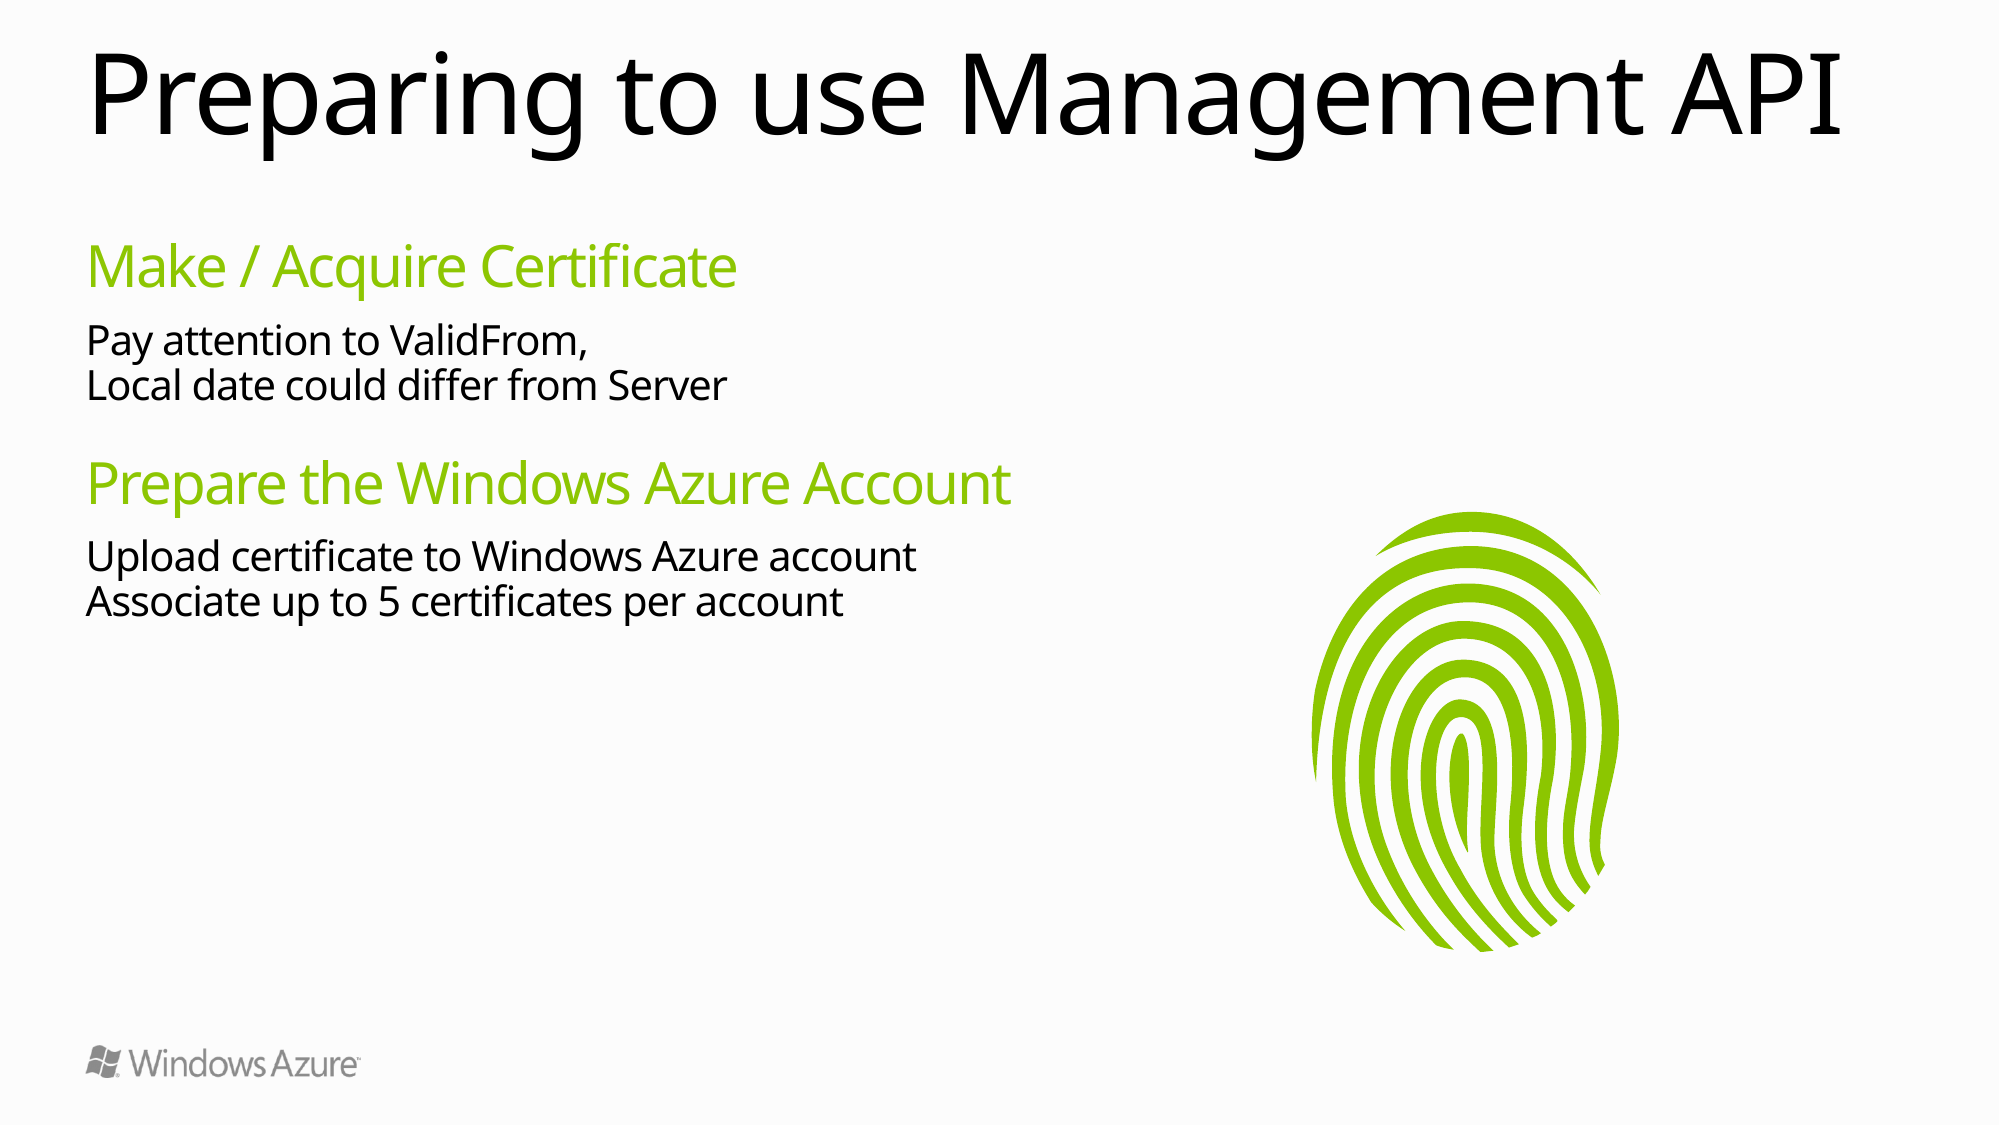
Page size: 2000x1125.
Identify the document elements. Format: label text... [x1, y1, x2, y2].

text_box [1390, 659, 1558, 952]
text_box [1311, 546, 1619, 876]
title Preparing to use Management API [85, 37, 1914, 161]
text_box [1375, 511, 1601, 595]
text_box [1358, 621, 1576, 950]
list Make / Acquire Certificate Pay attention to ValidFrom, Local date could differ from Server Prepare the Windows Azure Account Upload certificate to Windows Azure account Associate up to 5 certificates per account [85, 237, 1914, 676]
text_box [1332, 583, 1591, 932]
